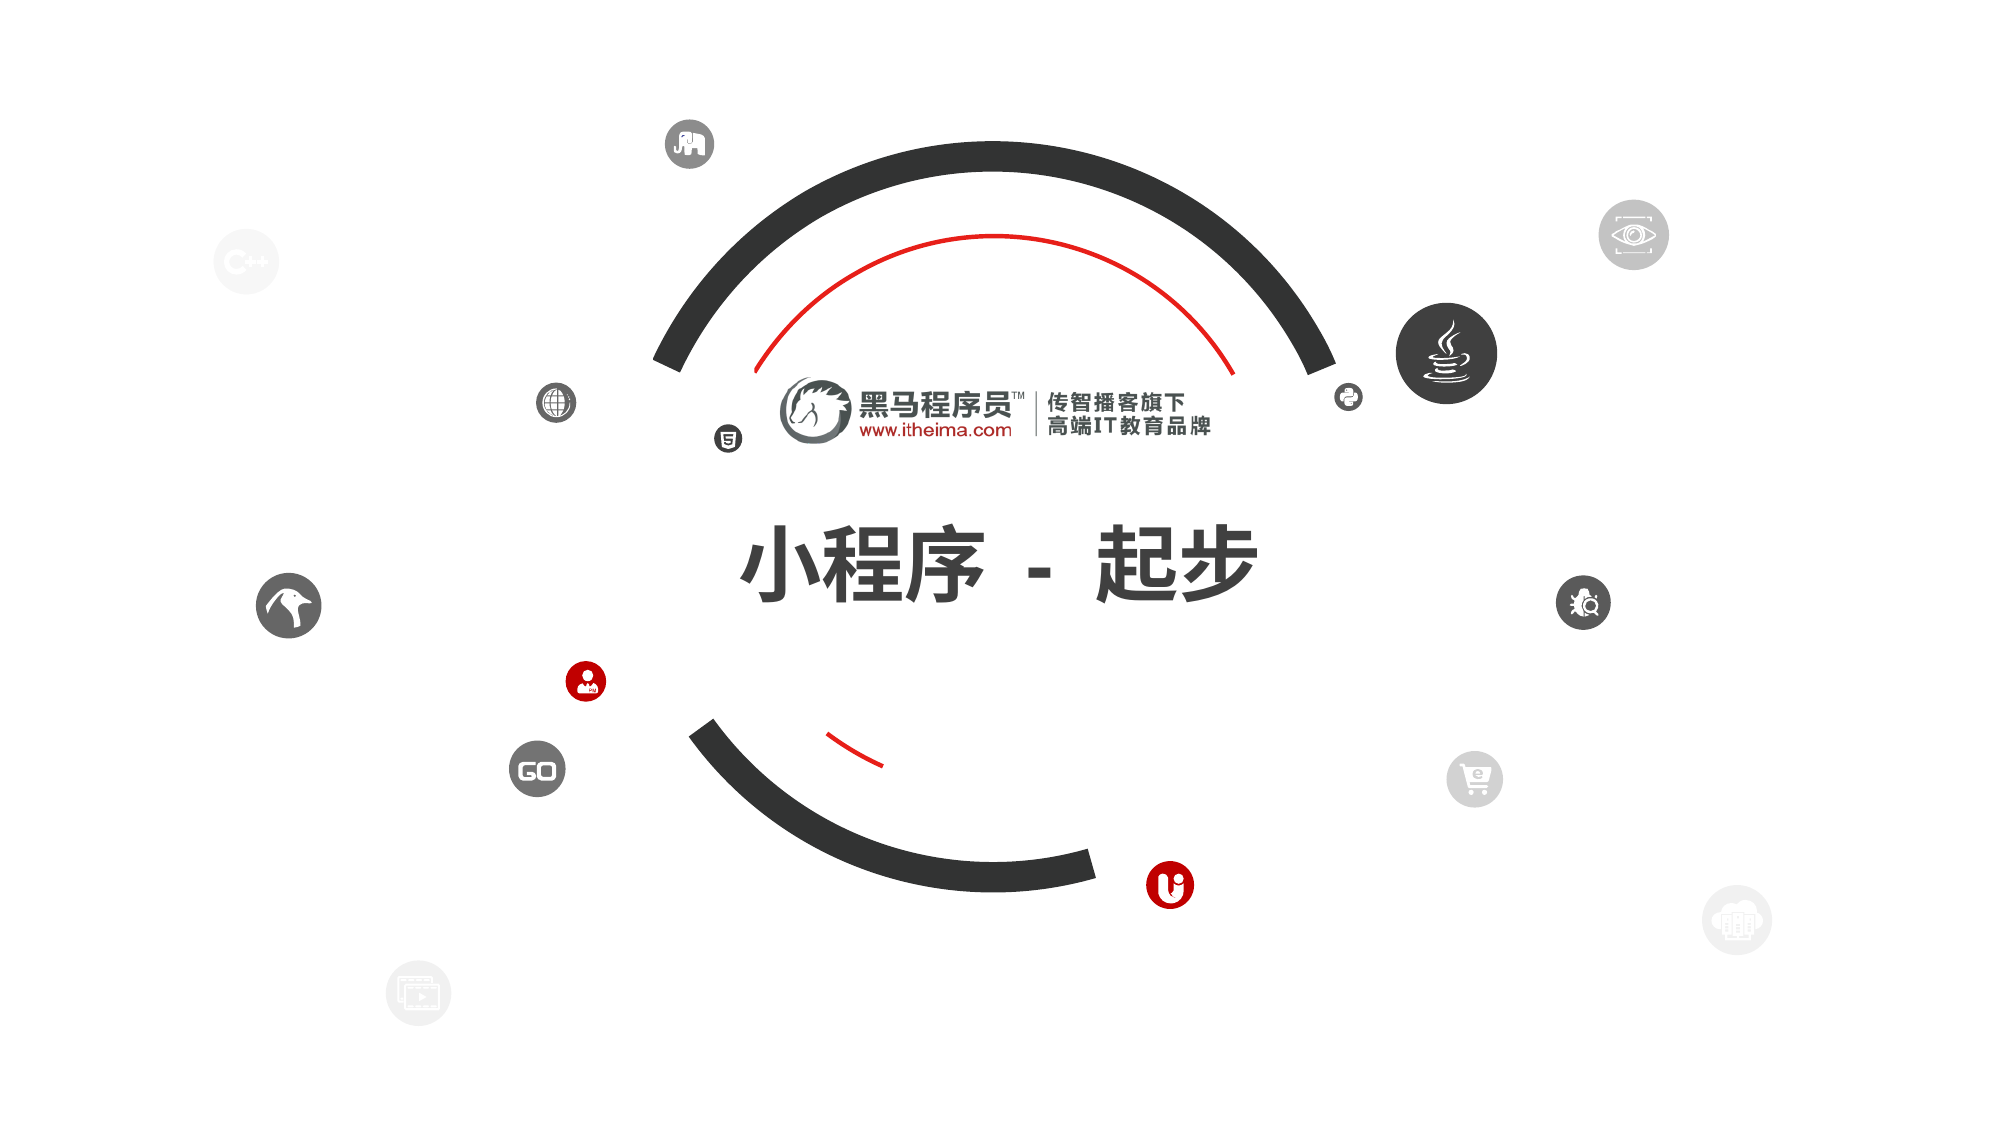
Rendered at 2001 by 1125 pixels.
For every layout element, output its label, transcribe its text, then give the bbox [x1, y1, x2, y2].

picture [757, 345, 1233, 476]
title 小程序 - 起步 [474, 495, 1526, 629]
